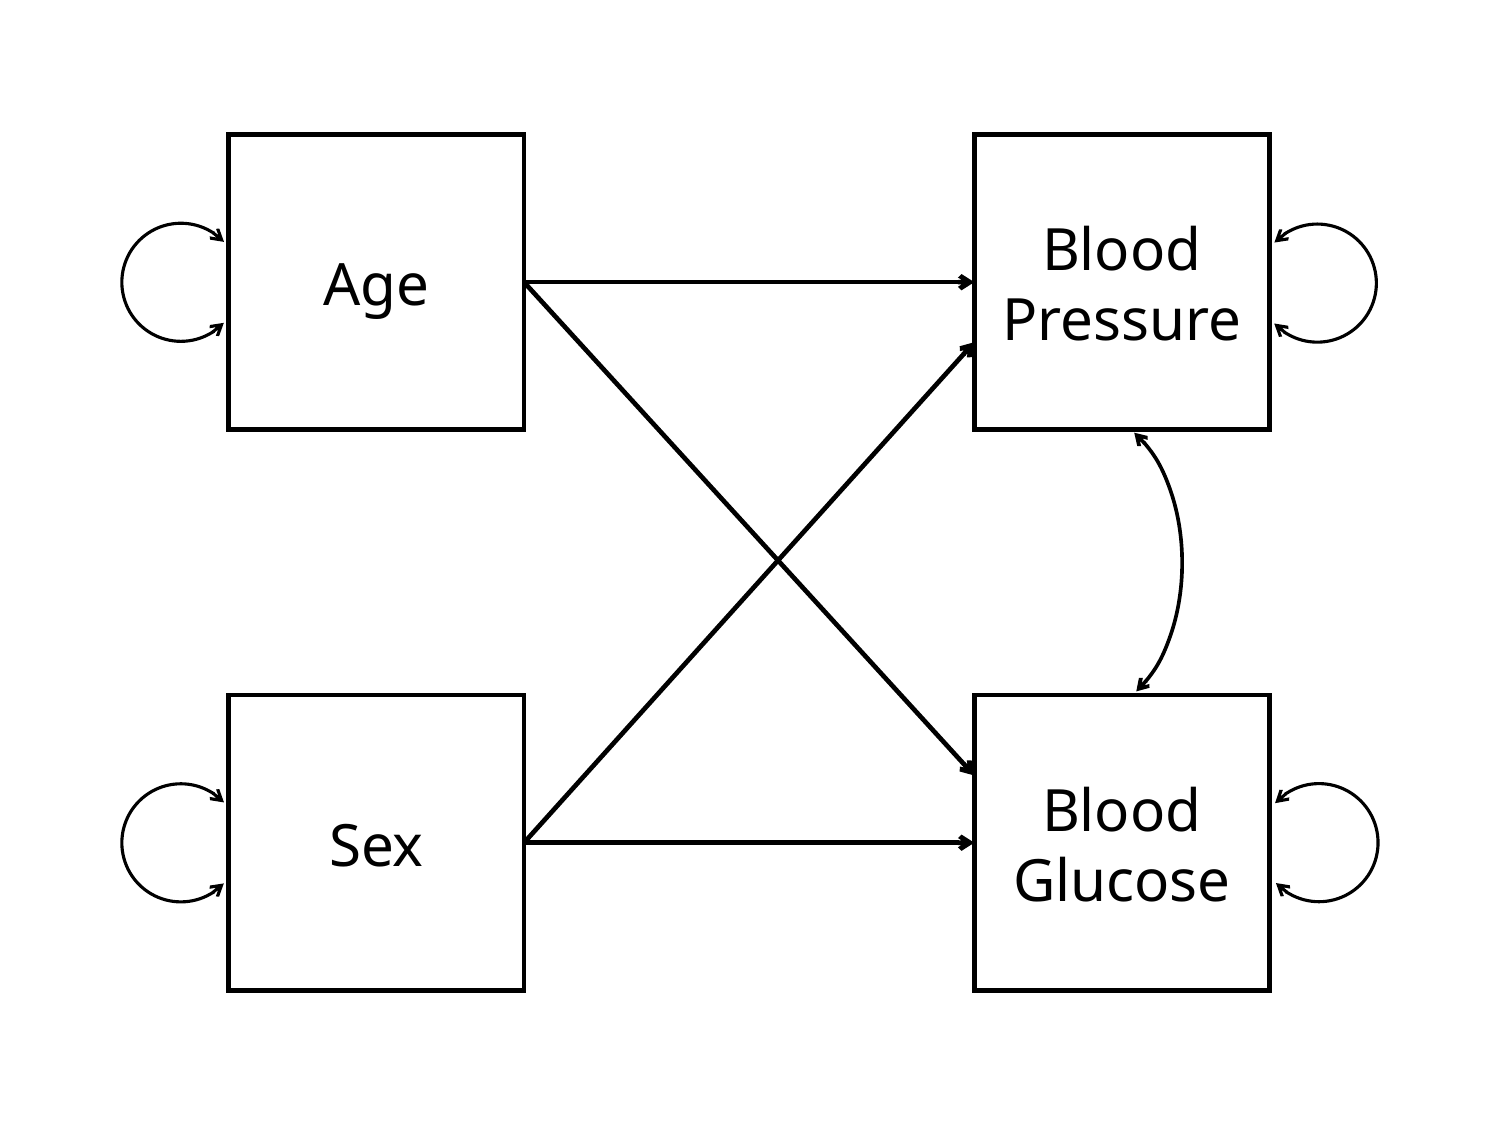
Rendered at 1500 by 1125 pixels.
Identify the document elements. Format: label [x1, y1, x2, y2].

text_box [121, 134, 1379, 991]
